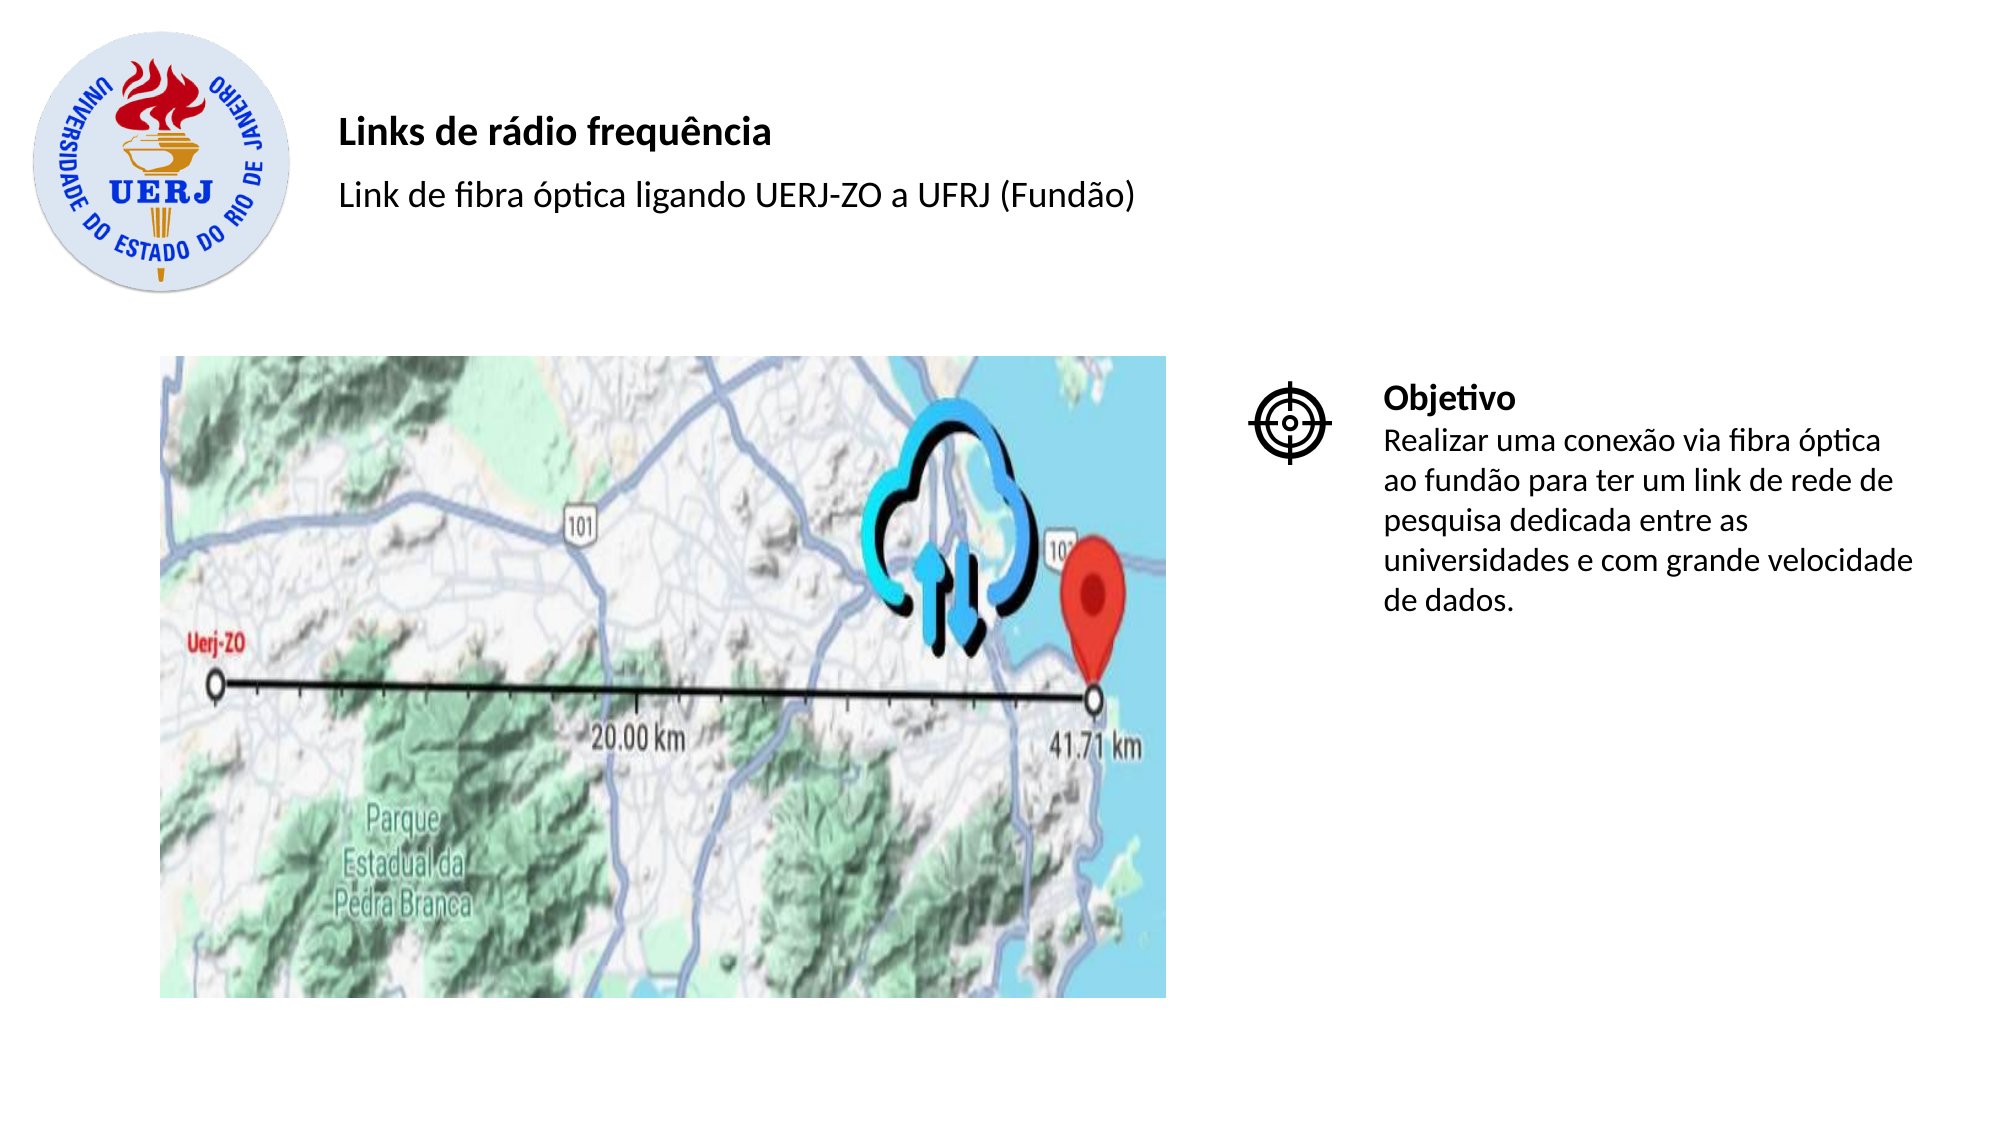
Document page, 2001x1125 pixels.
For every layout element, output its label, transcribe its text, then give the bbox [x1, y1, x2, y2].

picture [30, 30, 292, 296]
picture [160, 356, 1166, 998]
text_box Links de rádio frequência [323, 96, 1242, 162]
text_box Link de fibra óptica ligando UERJ-ZO a UFRJ (Fundão) [323, 162, 1242, 223]
picture [1241, 374, 1339, 472]
text_box Objetivo Realizar uma conexão via fibra óptica ao fundão para ter um link de rede de pesquisa dedicada entre as universidades e com grande velocidade de dados. [1368, 365, 1937, 626]
